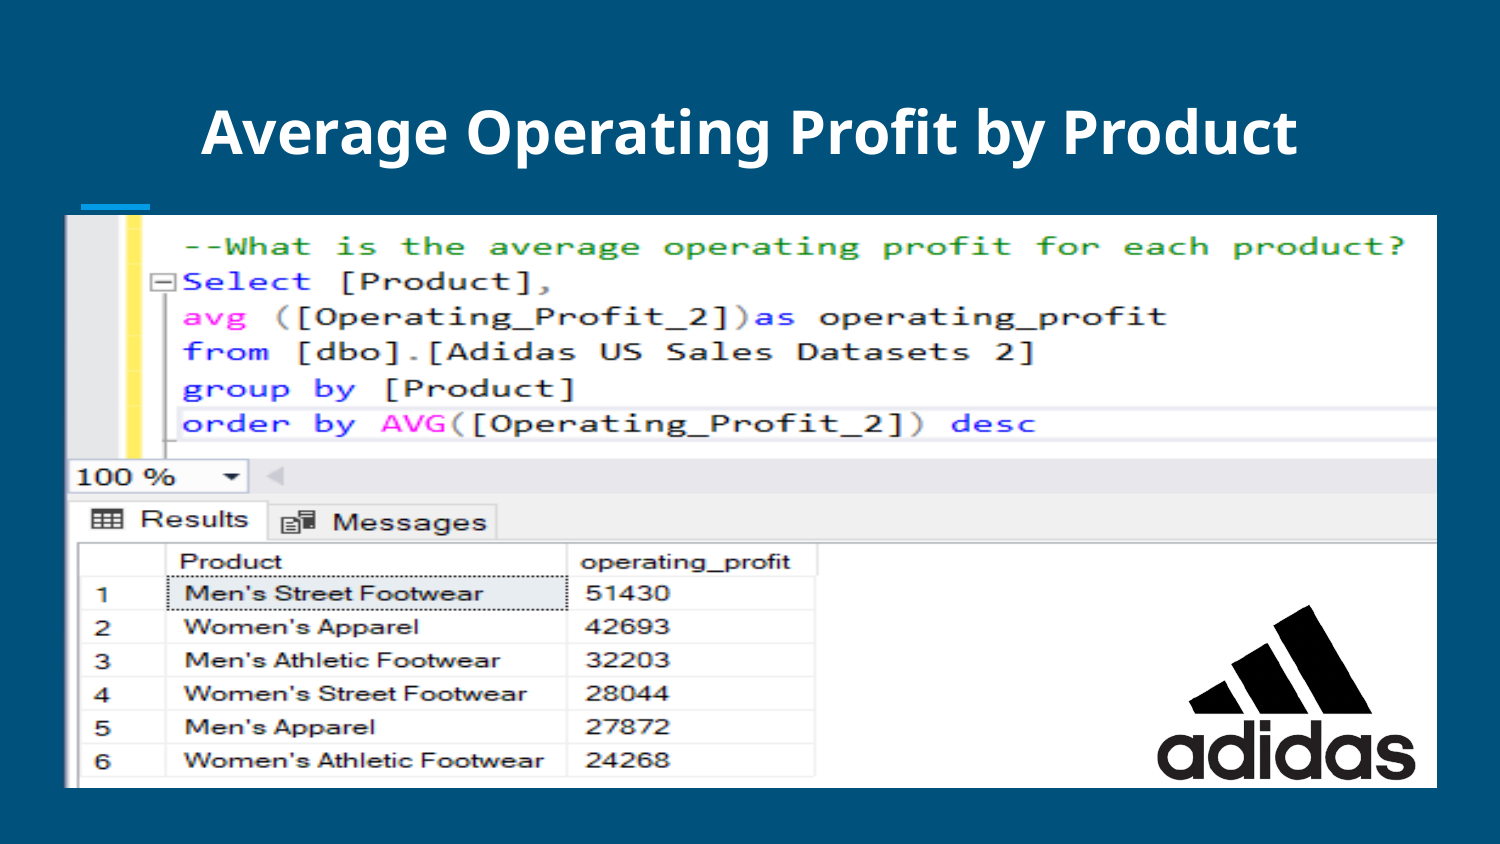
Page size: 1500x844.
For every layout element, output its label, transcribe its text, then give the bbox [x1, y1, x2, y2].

picture [64, 216, 1436, 787]
title Average Operating Profit by Product [63, 75, 1437, 188]
